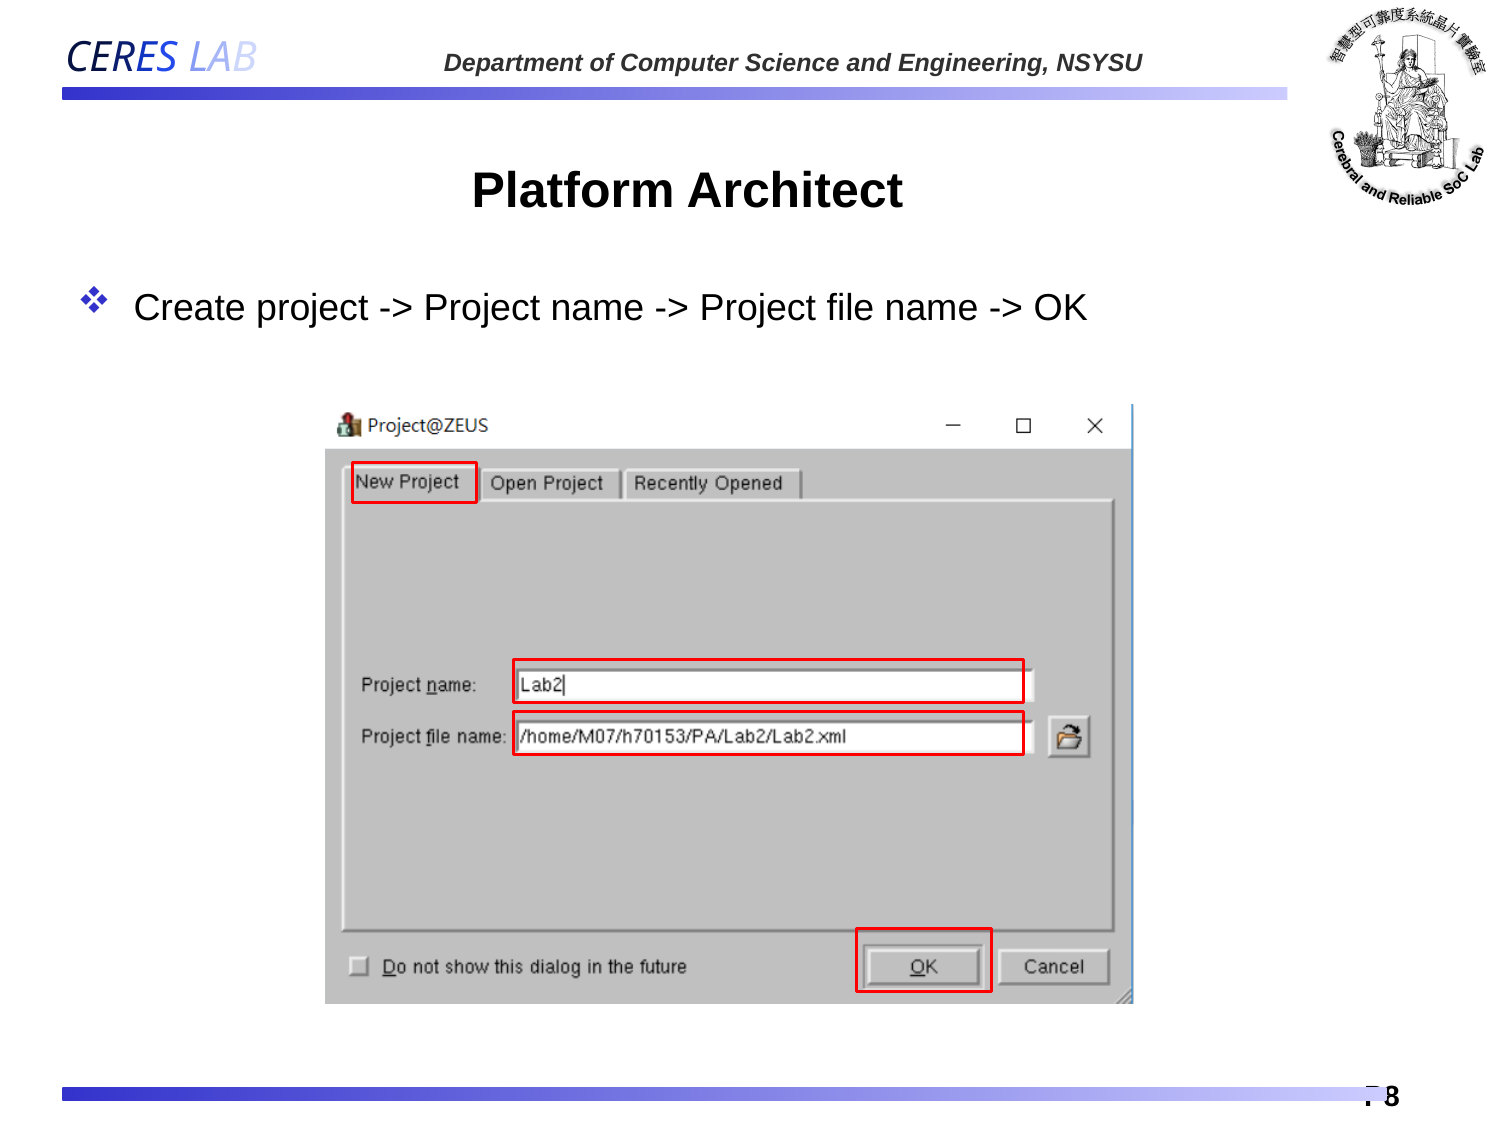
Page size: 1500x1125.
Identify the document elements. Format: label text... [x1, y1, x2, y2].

list Create project -> Project name -> Project file name -> OK [62, 275, 1438, 1063]
title Platform Architect [62, 124, 1313, 251]
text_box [325, 404, 1134, 1005]
picture [1313, 0, 1500, 207]
